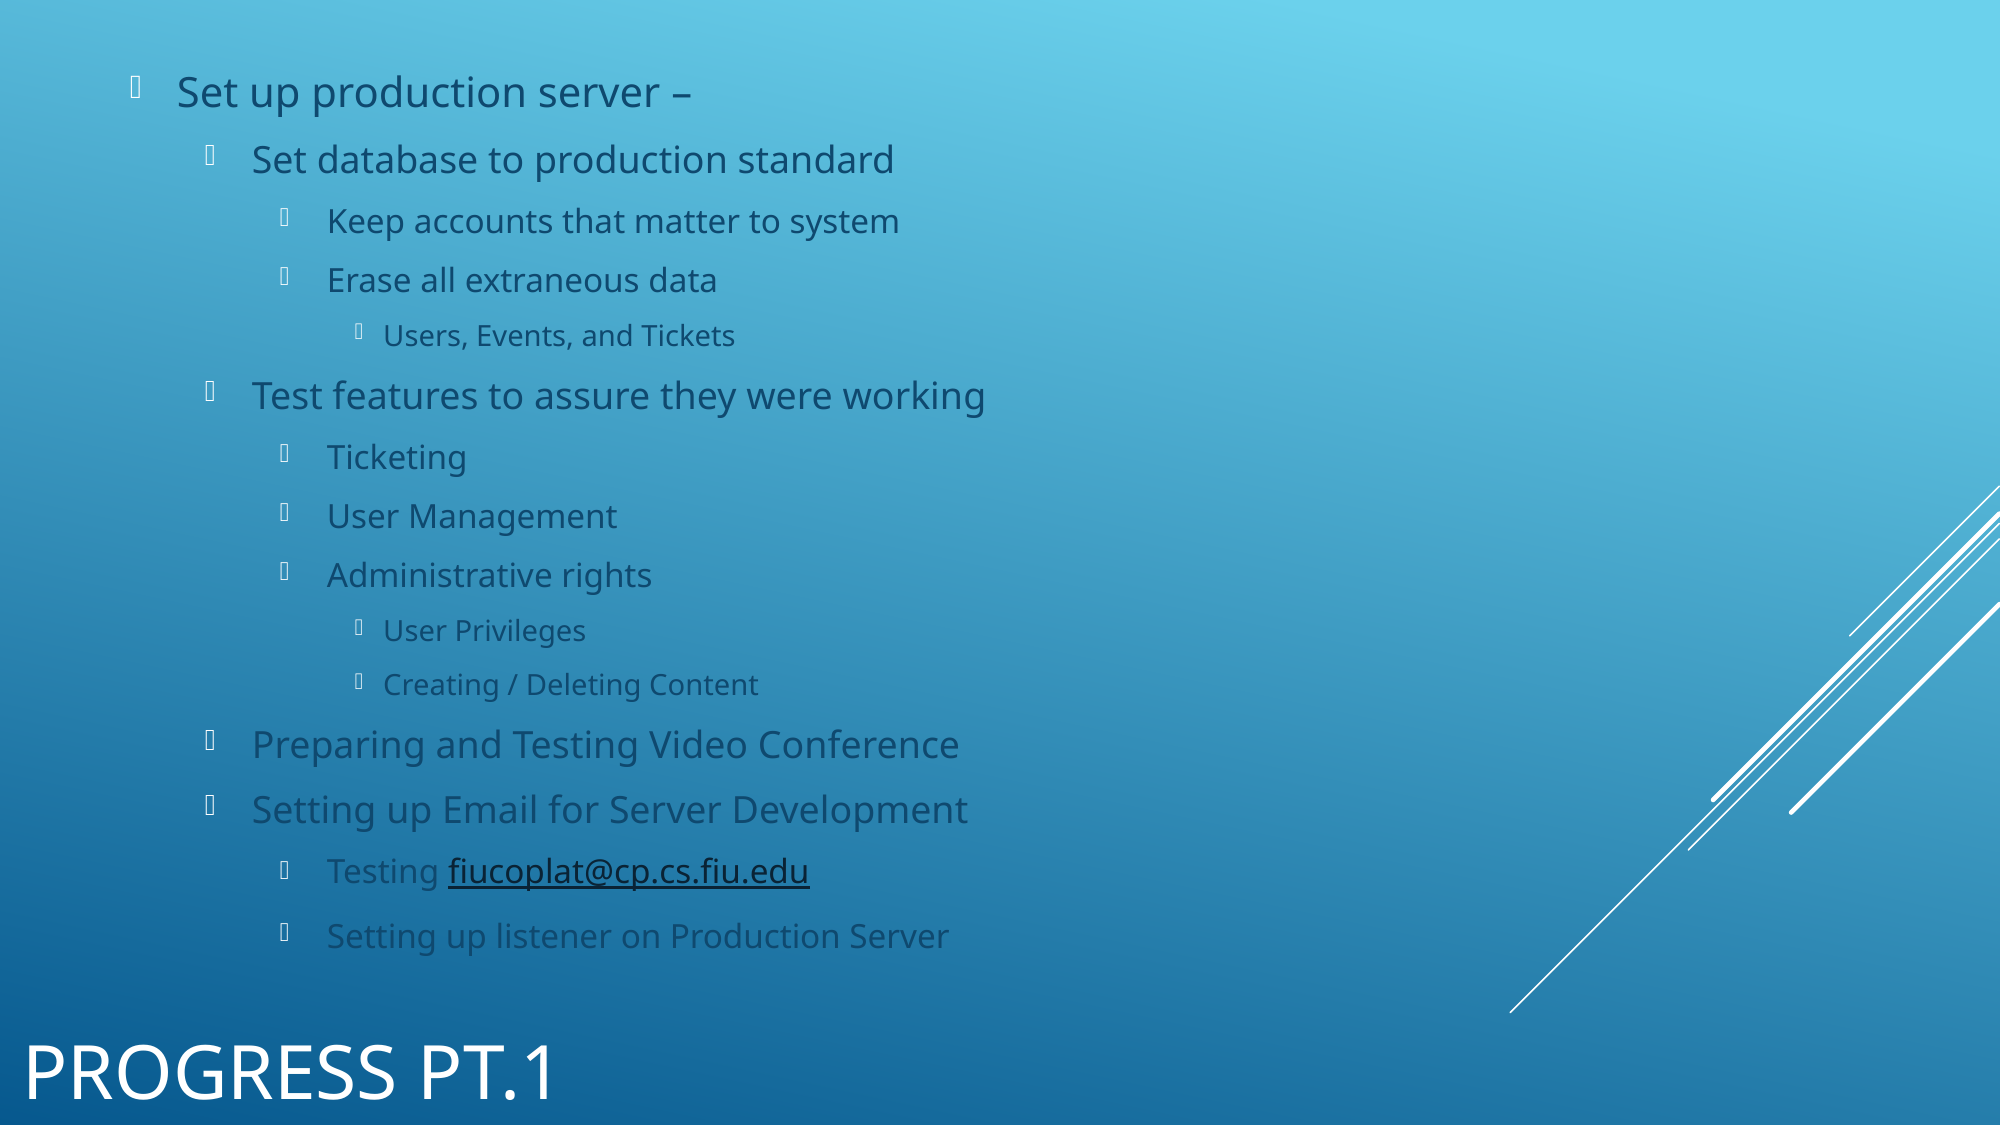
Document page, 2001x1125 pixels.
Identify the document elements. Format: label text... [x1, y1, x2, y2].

list Set up production server – Set database to production standard Keep accounts that matter to system Erase all extraneous data Users, Events, and Tickets Test features to assure they were working Ticketing User Management Administrative rights User Privileges Creating / Deleting Content Preparing and Testing Video Conference Setting up Email for Server Development Testing fiucoplat@cp.cs.fiu.edu Setting up listener on Production Server [114, 34, 1515, 1125]
title Progress pt.1 [7, 946, 114, 1125]
